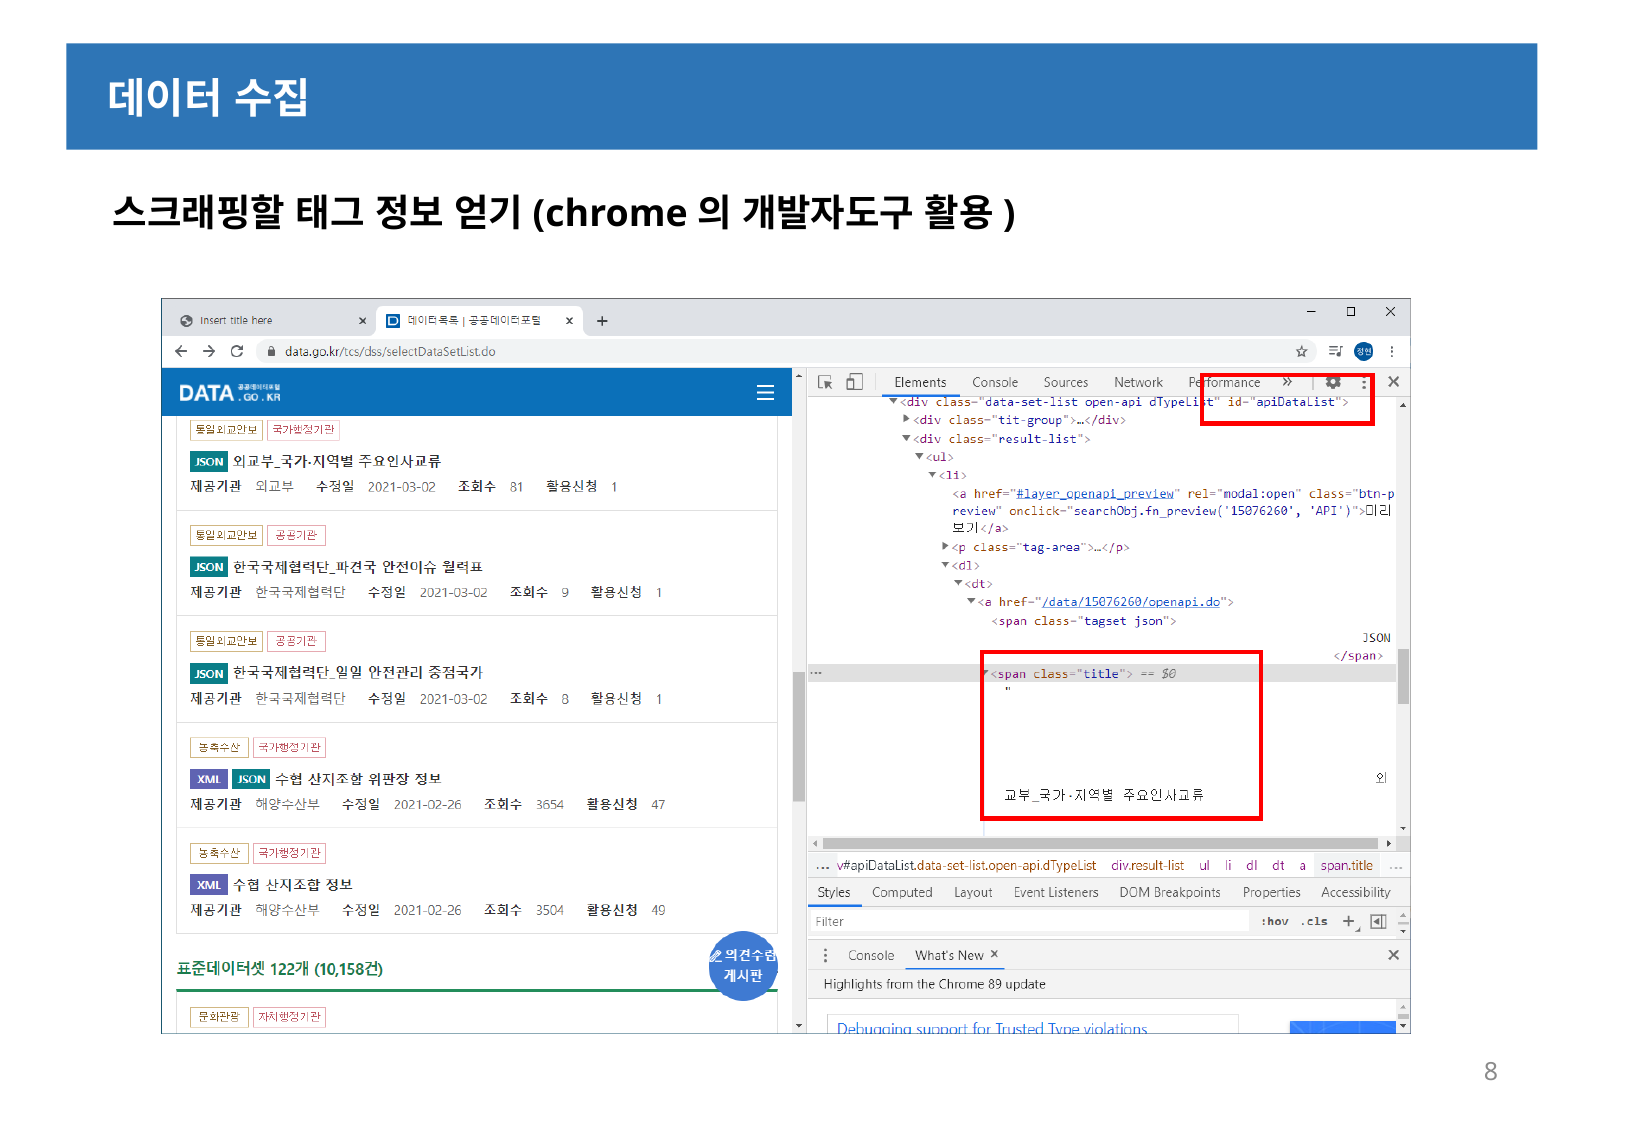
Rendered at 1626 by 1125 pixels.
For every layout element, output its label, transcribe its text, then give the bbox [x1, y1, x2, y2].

text_box 데이터 수집 [65, 42, 1538, 151]
text_box 스크래핑할 태그 정보 얻기(chrome의 개발자도구 활용) [80, 181, 1203, 242]
text_box [79, 68, 1570, 149]
slide_number 8 [1147, 1042, 1514, 1103]
picture [161, 298, 1411, 1034]
